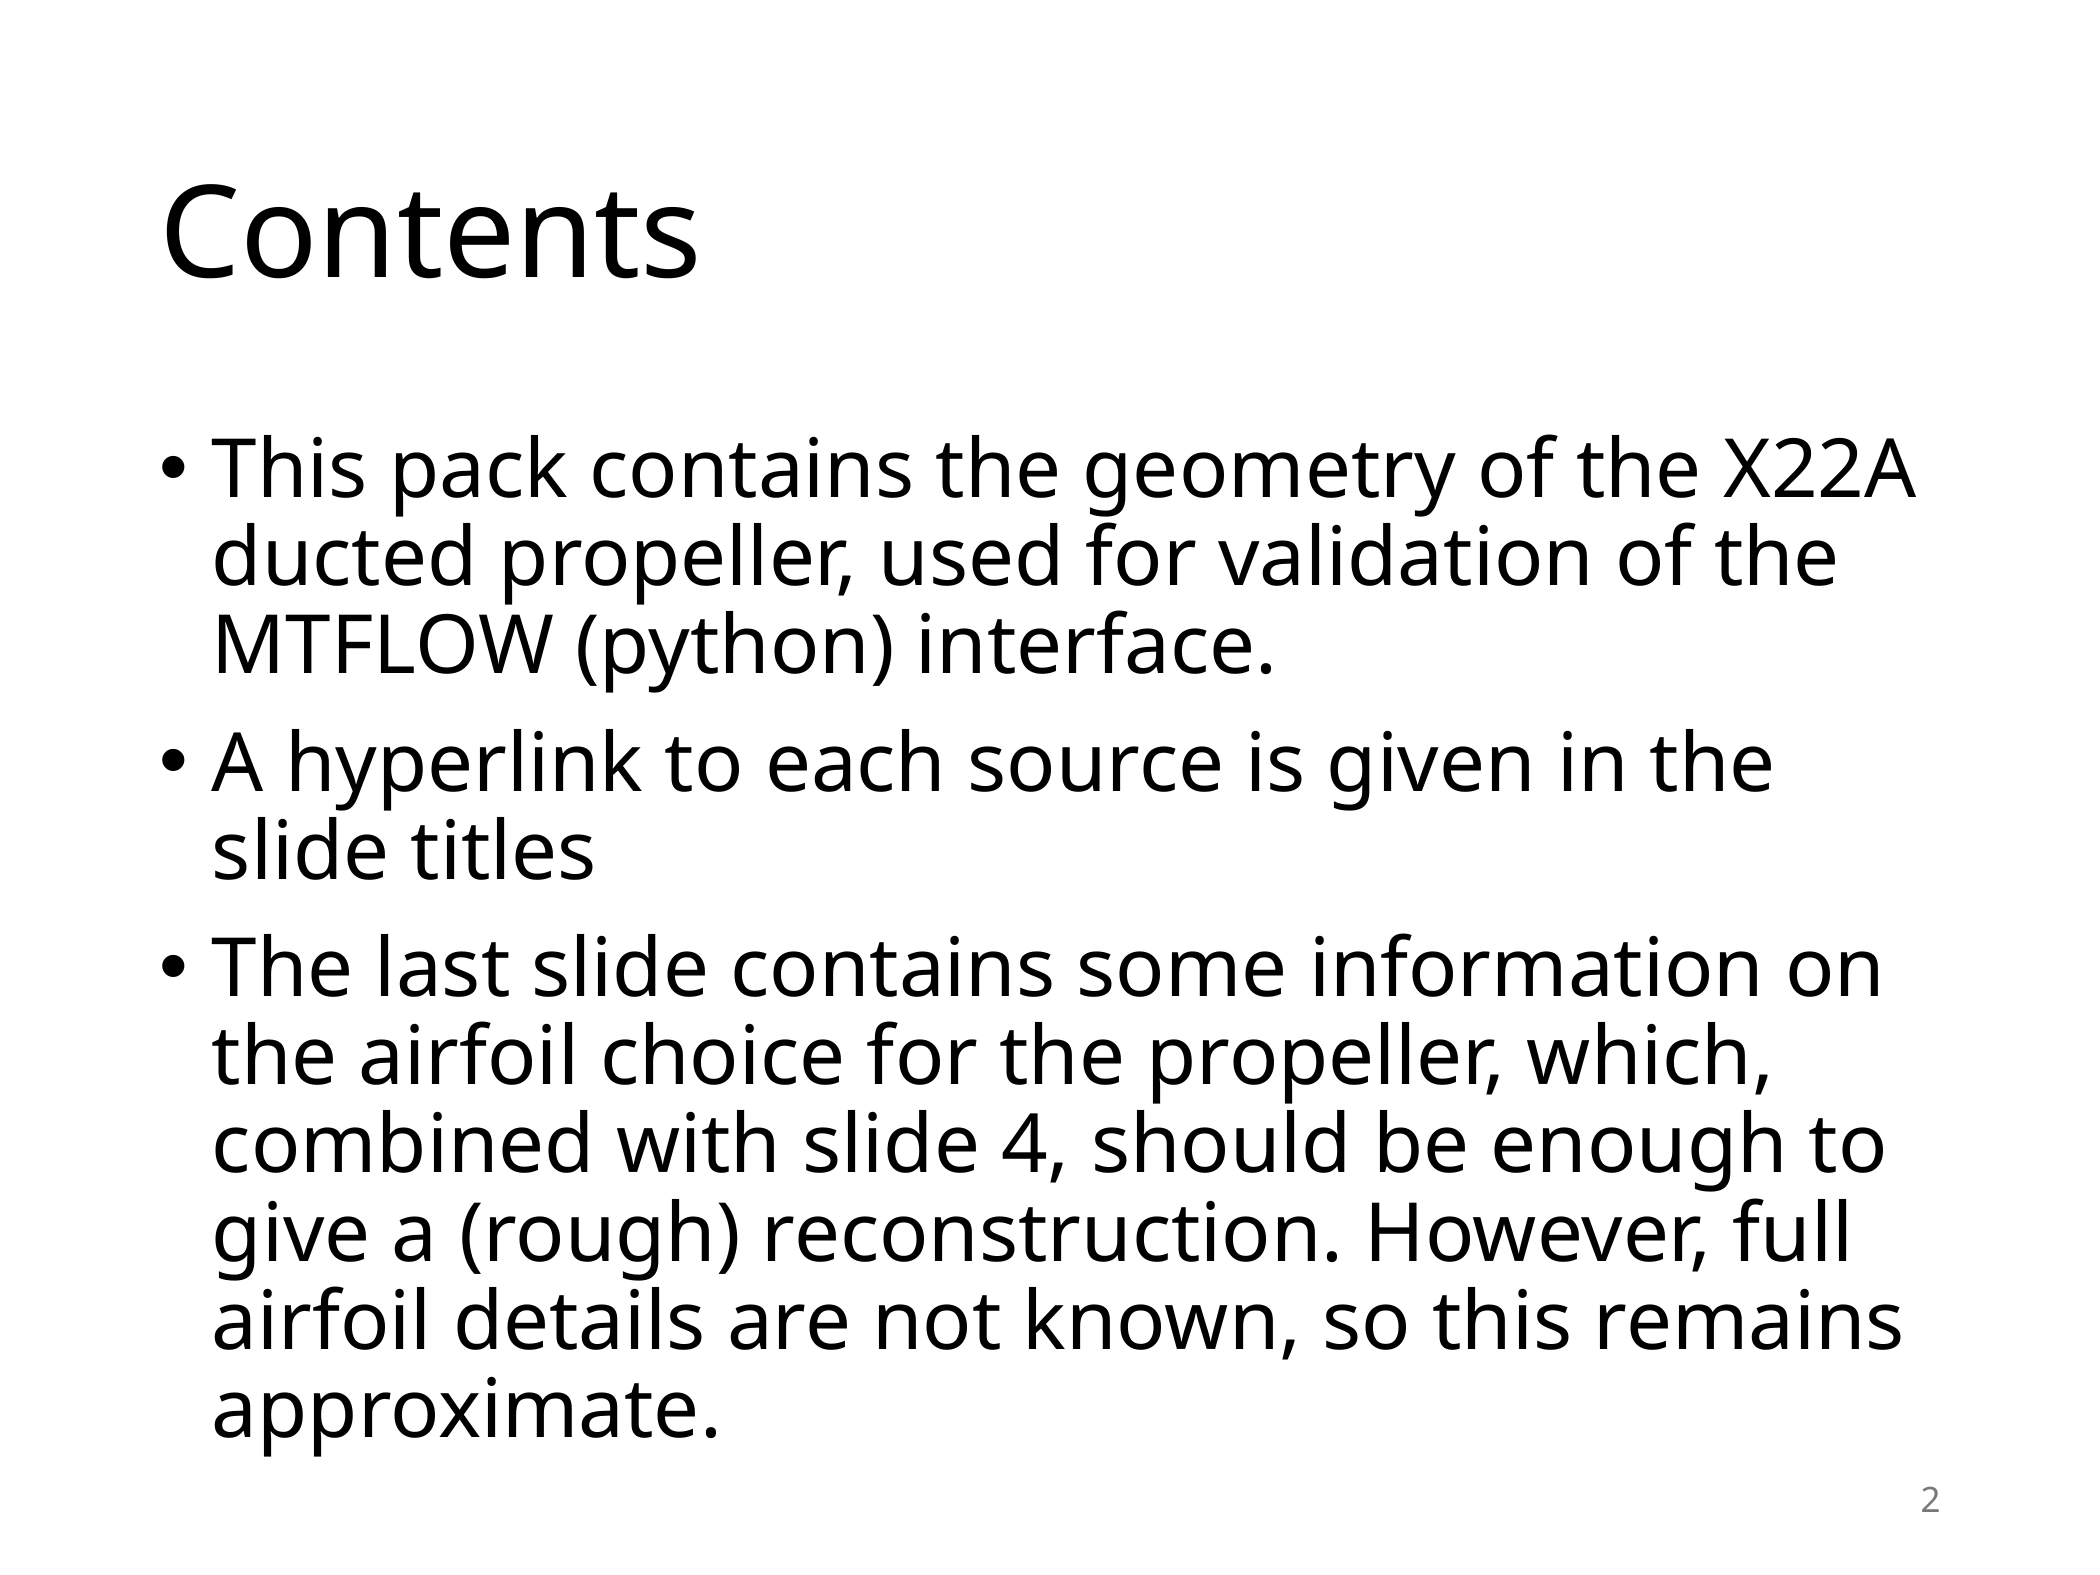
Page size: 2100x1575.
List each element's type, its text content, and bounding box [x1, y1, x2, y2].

slide_number 2 [1483, 1459, 1956, 1544]
title Contents [144, 83, 1956, 389]
list This pack contains the geometry of the X22A ducted propeller, used for validation of the MTFLOW (python) interface. A hyperlink to each source is given in the slide titles The last slide contains some information on the airfoil choice for the propeller, which, combined with slide 4, should be enough to give a (rough) reconstruction. However, full airfoil details are not known, so this remains approximate. [144, 419, 1956, 1419]
